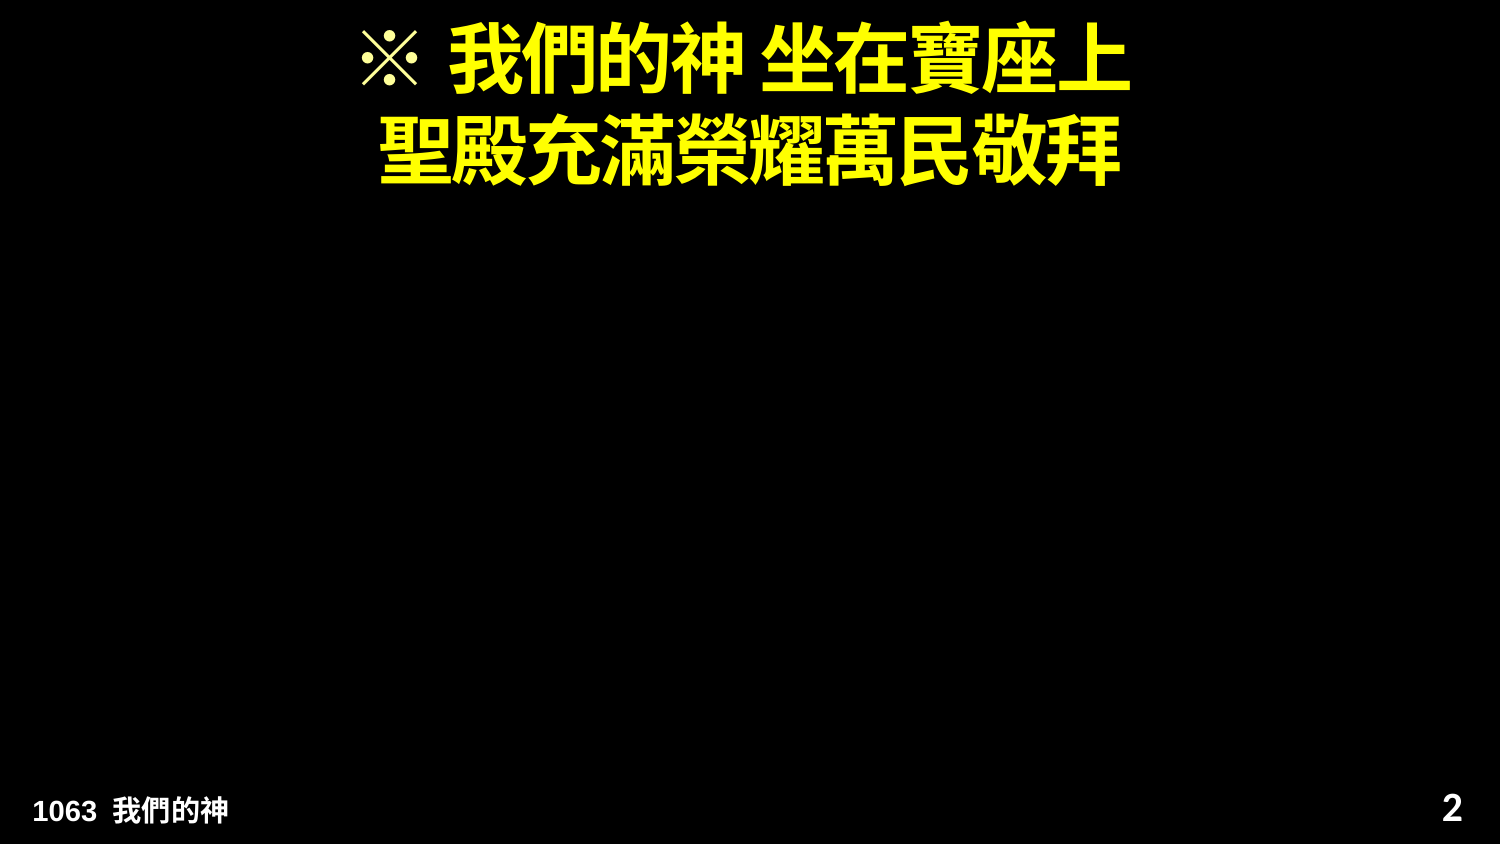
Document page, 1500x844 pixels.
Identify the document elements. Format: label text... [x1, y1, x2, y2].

text_box 1063 我們的神 [17, 784, 656, 835]
title ※我們的神 坐在寶座上 聖殿充滿榮耀萬民敬拜 [0, 8, 1500, 198]
slide_number 2 [1128, 782, 1478, 827]
